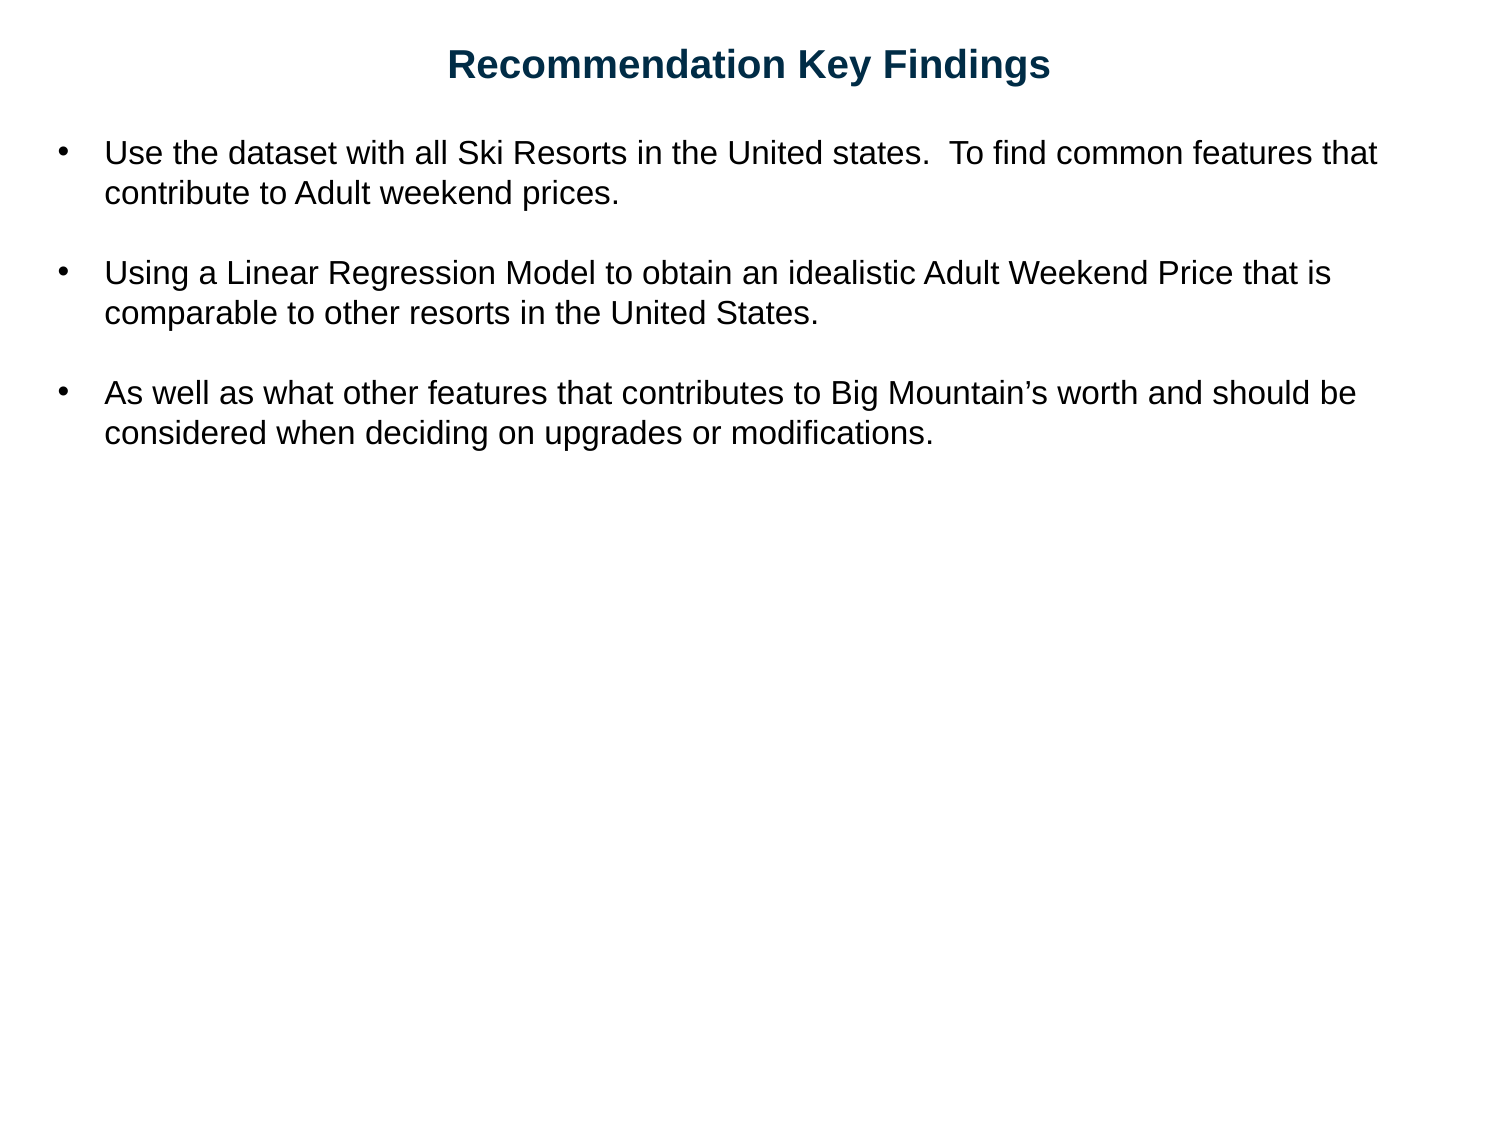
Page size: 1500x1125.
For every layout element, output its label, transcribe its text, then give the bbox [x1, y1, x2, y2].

title Recommendation Key Findings [28, 38, 1472, 88]
text_box Use the dataset with all Ski Resorts in the United states. To find common features that contribute to Adult weekend prices. Using a Linear Regression Model to obtain an idealistic Adult Weekend Price that is comparable to other resorts in the United States. As well as what other features that contributes to Big Mountain’s worth and should be considered when deciding on upgrades or modifications. [42, 124, 1458, 499]
